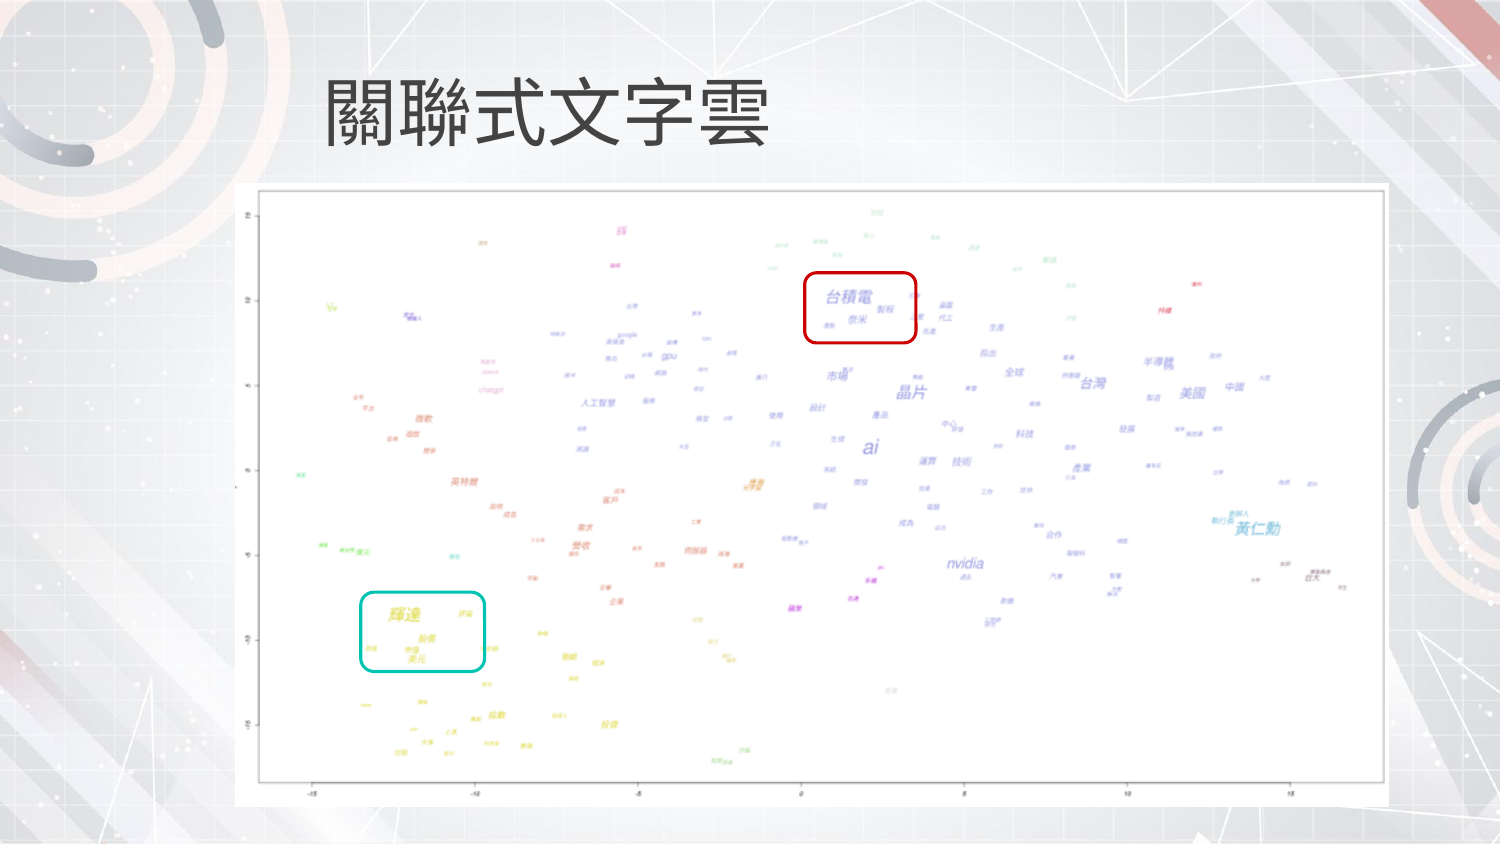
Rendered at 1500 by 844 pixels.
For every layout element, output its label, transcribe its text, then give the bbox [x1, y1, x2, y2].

picture [0, 0, 1500, 844]
title 關聯式文字雲 [307, 47, 1500, 171]
